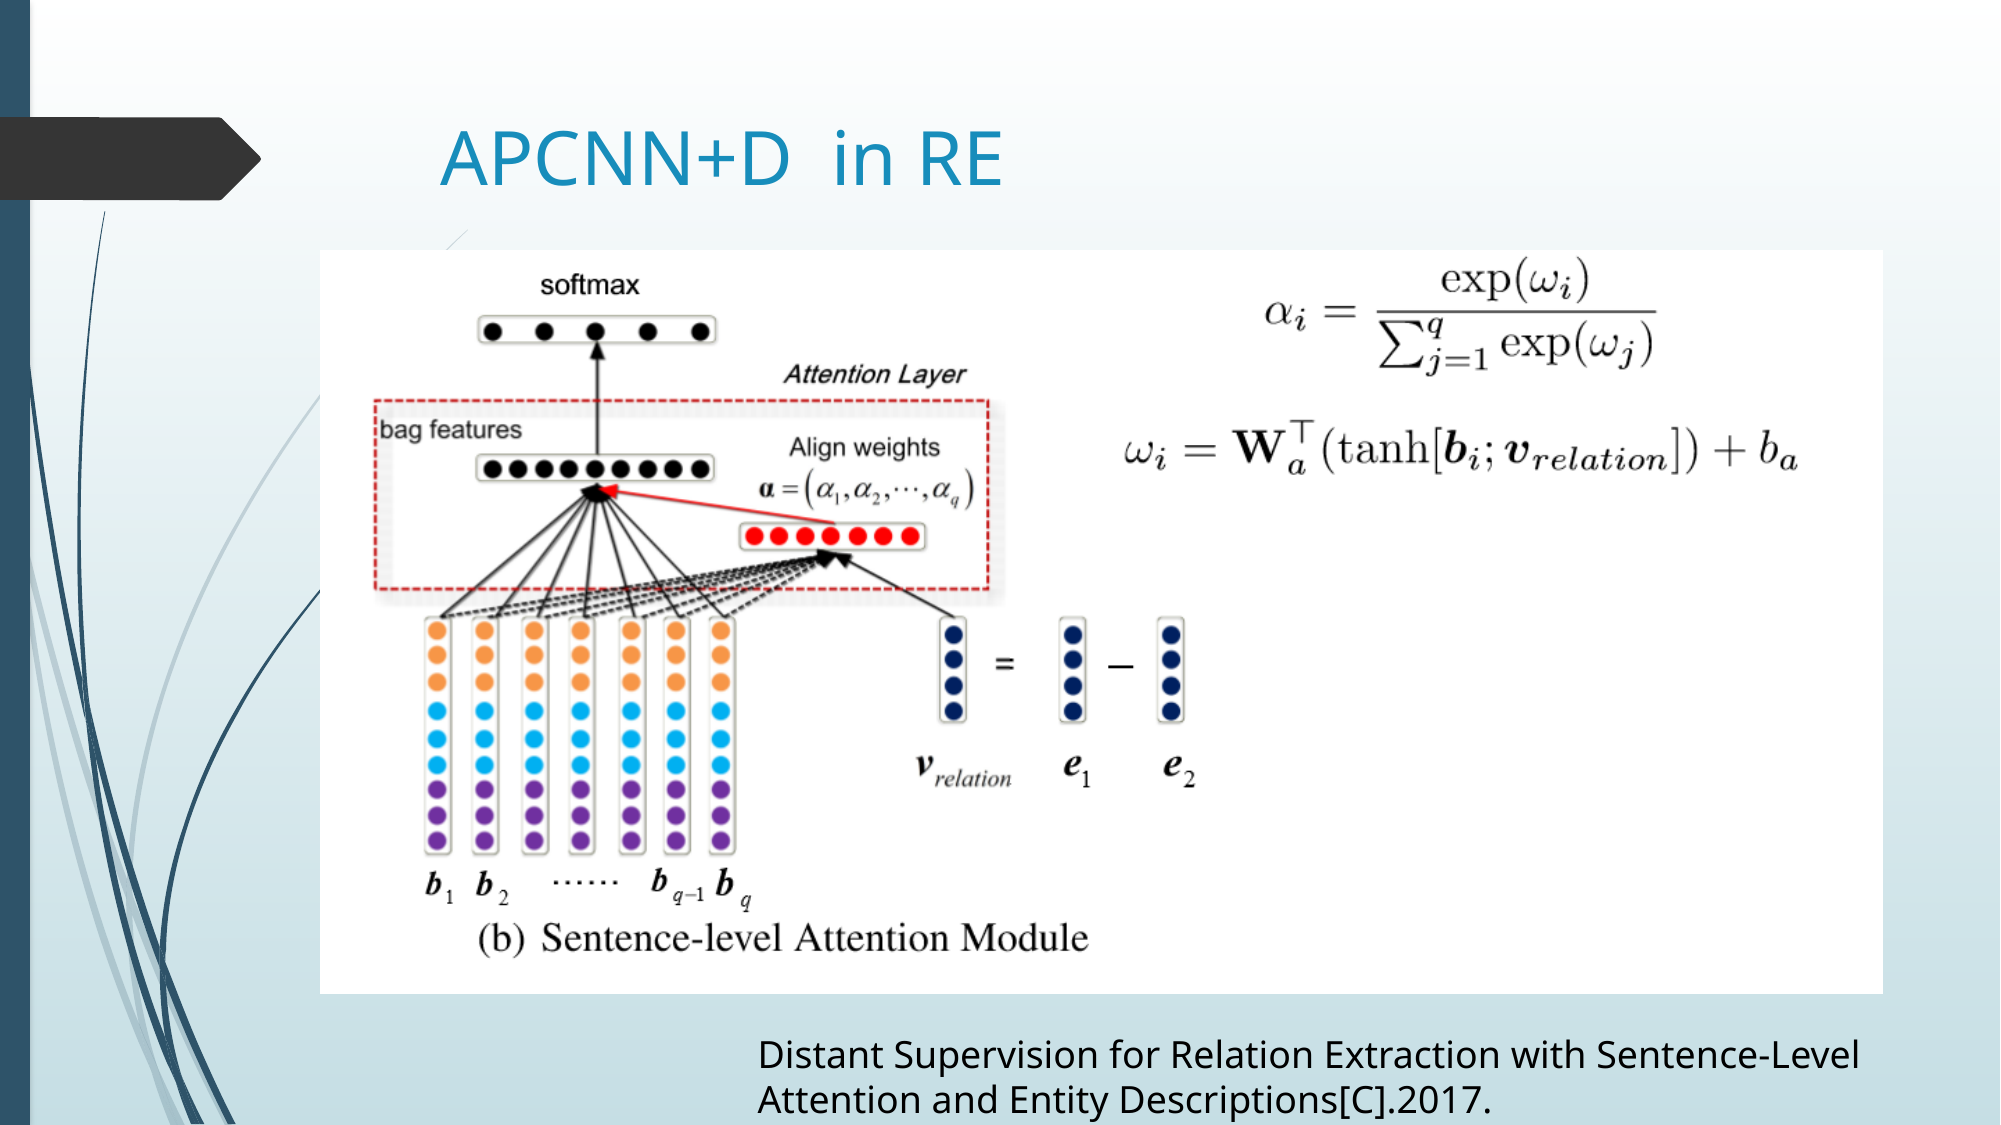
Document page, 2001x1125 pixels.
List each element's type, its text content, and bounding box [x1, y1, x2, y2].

text_box Distant Supervision for Relation Extraction with Sentence-Level Attention and Entity Descriptions[C].2017. [742, 1023, 2000, 1125]
picture [320, 250, 1883, 994]
title APCNN+D in RE [425, 102, 1888, 313]
